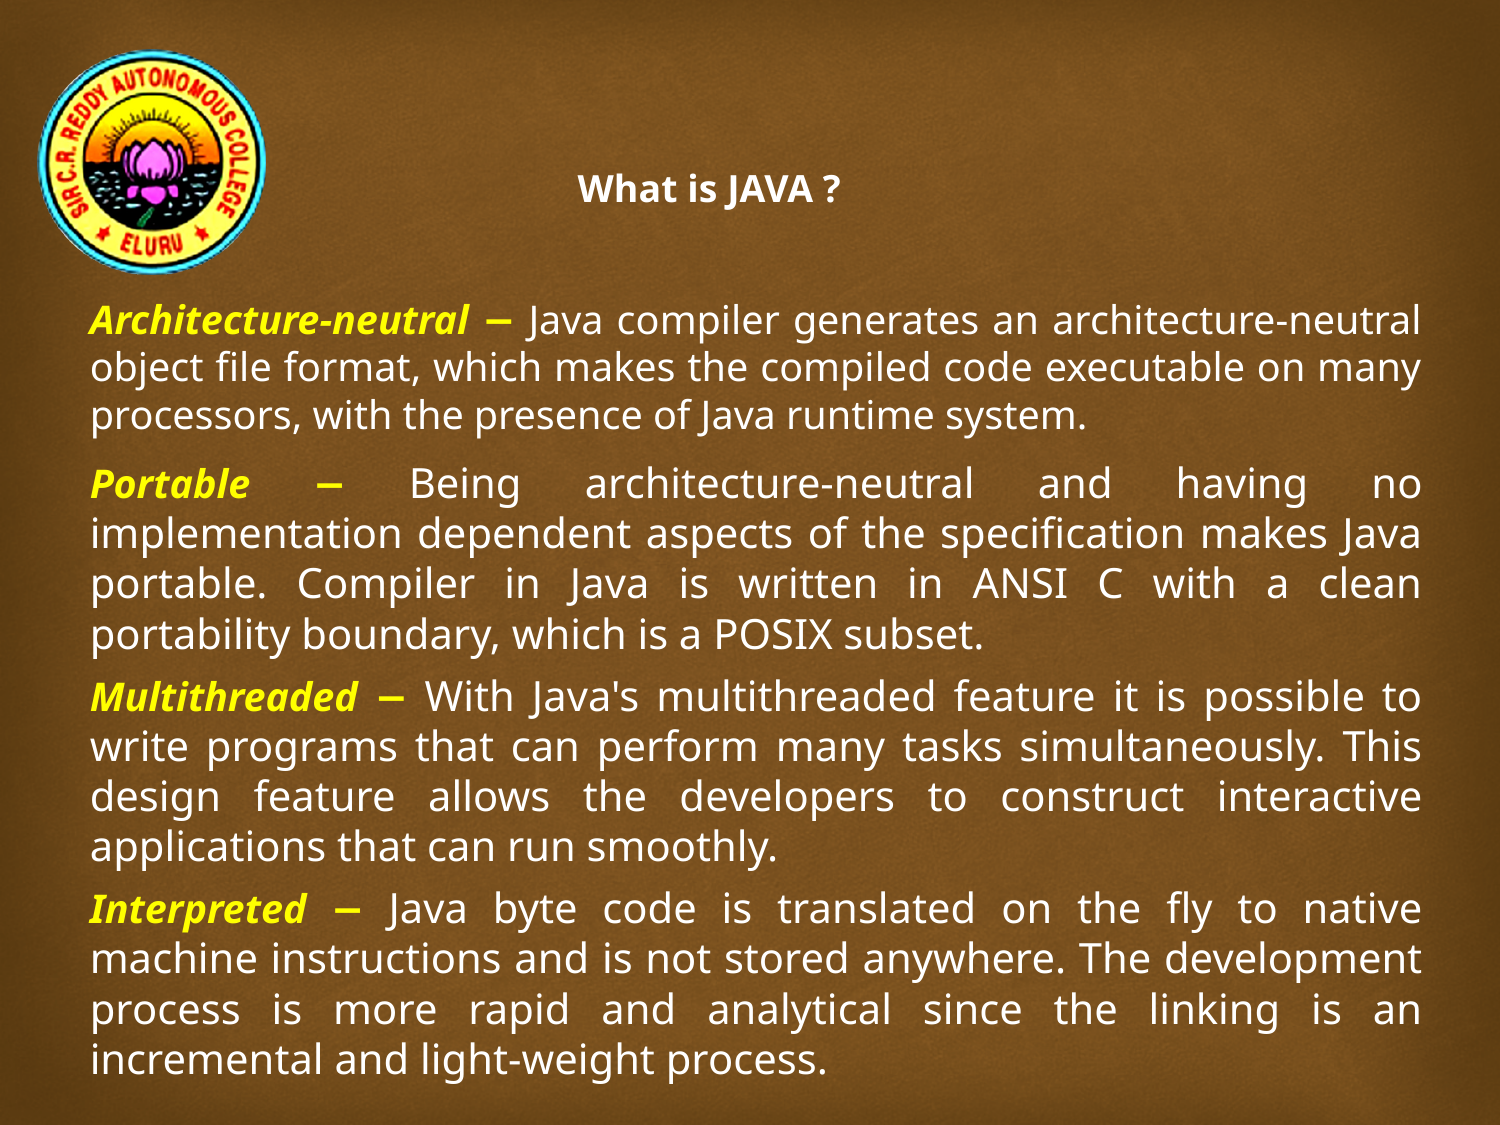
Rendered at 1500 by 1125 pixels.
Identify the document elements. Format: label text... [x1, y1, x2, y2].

text_box Multithreaded − With Java's multithreaded feature it is possible to write programs that can perform many tasks simultaneously. This design feature allows the developers to construct interactive applications that can run smoothly. [74, 662, 1438, 874]
text_box Portable − Being architecture-neutral and having no implementation dependent aspects of the specification makes Java portable. Compiler in Java is written in ANSI C with a clean portability boundary, which is a POSIX subset. [74, 449, 1438, 662]
text_box Architecture-neutral − Java compiler generates an architecture-neutral object file format, which makes the compiled code executable on many processors, with the presence of Java runtime system. [74, 287, 1438, 445]
text_box What is JAVA ? [553, 157, 988, 217]
picture [36, 49, 266, 276]
text_box Interpreted − Java byte code is translated on the fly to native machine instructions and is not stored anywhere. The development process is more rapid and analytical since the linking is an incremental and light-weight process. [74, 874, 1438, 1090]
